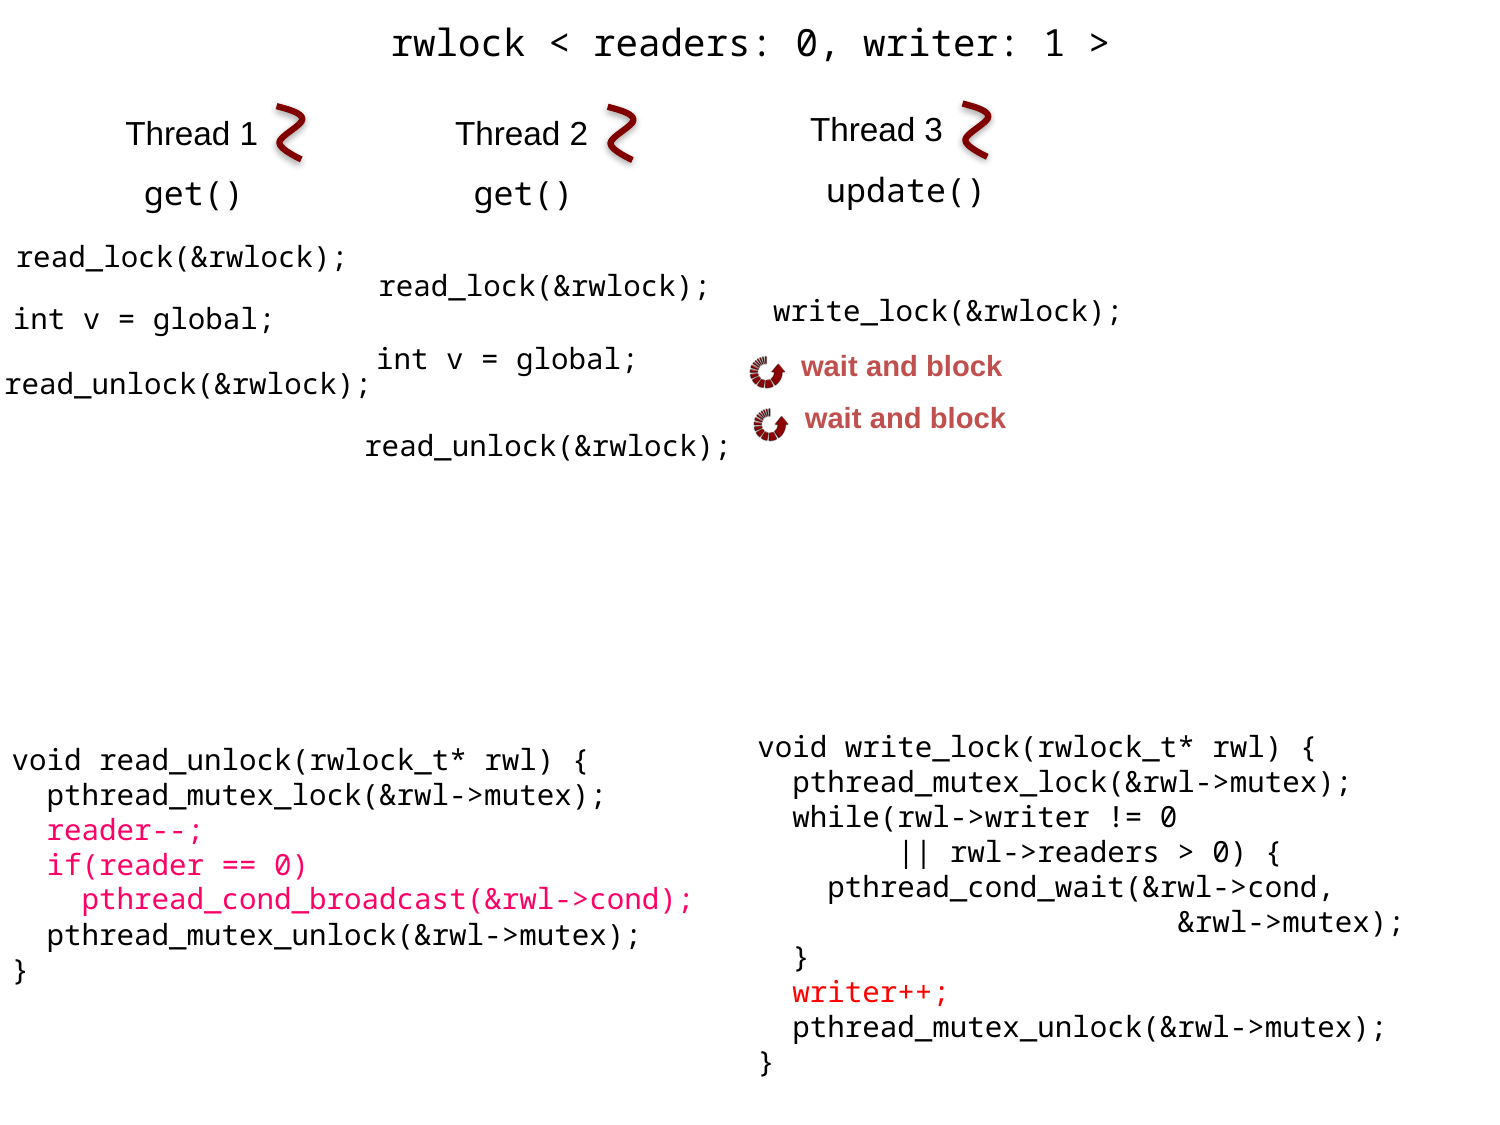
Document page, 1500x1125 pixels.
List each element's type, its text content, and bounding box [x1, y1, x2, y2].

text_box [961, 101, 991, 159]
picture [746, 399, 796, 449]
text_box wait and block [786, 339, 1061, 390]
text_box [607, 104, 636, 162]
text_box Thread 2 [440, 104, 604, 160]
text_box write_lock(&rwlock); [740, 285, 1138, 335]
text_box read_lock(&rwlock); [0, 230, 364, 281]
text_box [276, 104, 305, 162]
text_box Thread 3 [795, 101, 959, 156]
text_box void write_lock(rwlock_t* rwl) { pthread_mutex_lock(&rwl->mutex); while(rwl->writer != 0 || rwl->readers > 0) { pthread_cond_wait(&rwl->cond, &rwl->mutex); } writer++; pthread_mutex_unlock(&rwl->mutex); } [742, 721, 1477, 1086]
text_box update() [811, 161, 1001, 217]
text_box int v = global; [343, 333, 654, 383]
text_box read_lock(&rwlock); [346, 259, 726, 310]
text_box void read_unlock(rwlock_t* rwl) { pthread_mutex_lock(&rwl->mutex); reader--; if(reader == 0) pthread_cond_broadcast(&rwl->cond); pthread_mutex_unlock(&rwl->mutex); } [0, 733, 758, 994]
text_box get() [458, 165, 589, 220]
text_box read_unlock(&rwlock); [332, 420, 747, 471]
text_box get() [129, 165, 259, 220]
text_box rwlock < readers: 0, writer: 1 > [375, 11, 1126, 72]
text_box Thread 1 [110, 104, 274, 160]
picture [742, 346, 792, 396]
text_box int v = global; [0, 293, 291, 343]
text_box wait and block [797, 391, 1064, 442]
text_box read_unlock(&rwlock); [0, 357, 387, 408]
